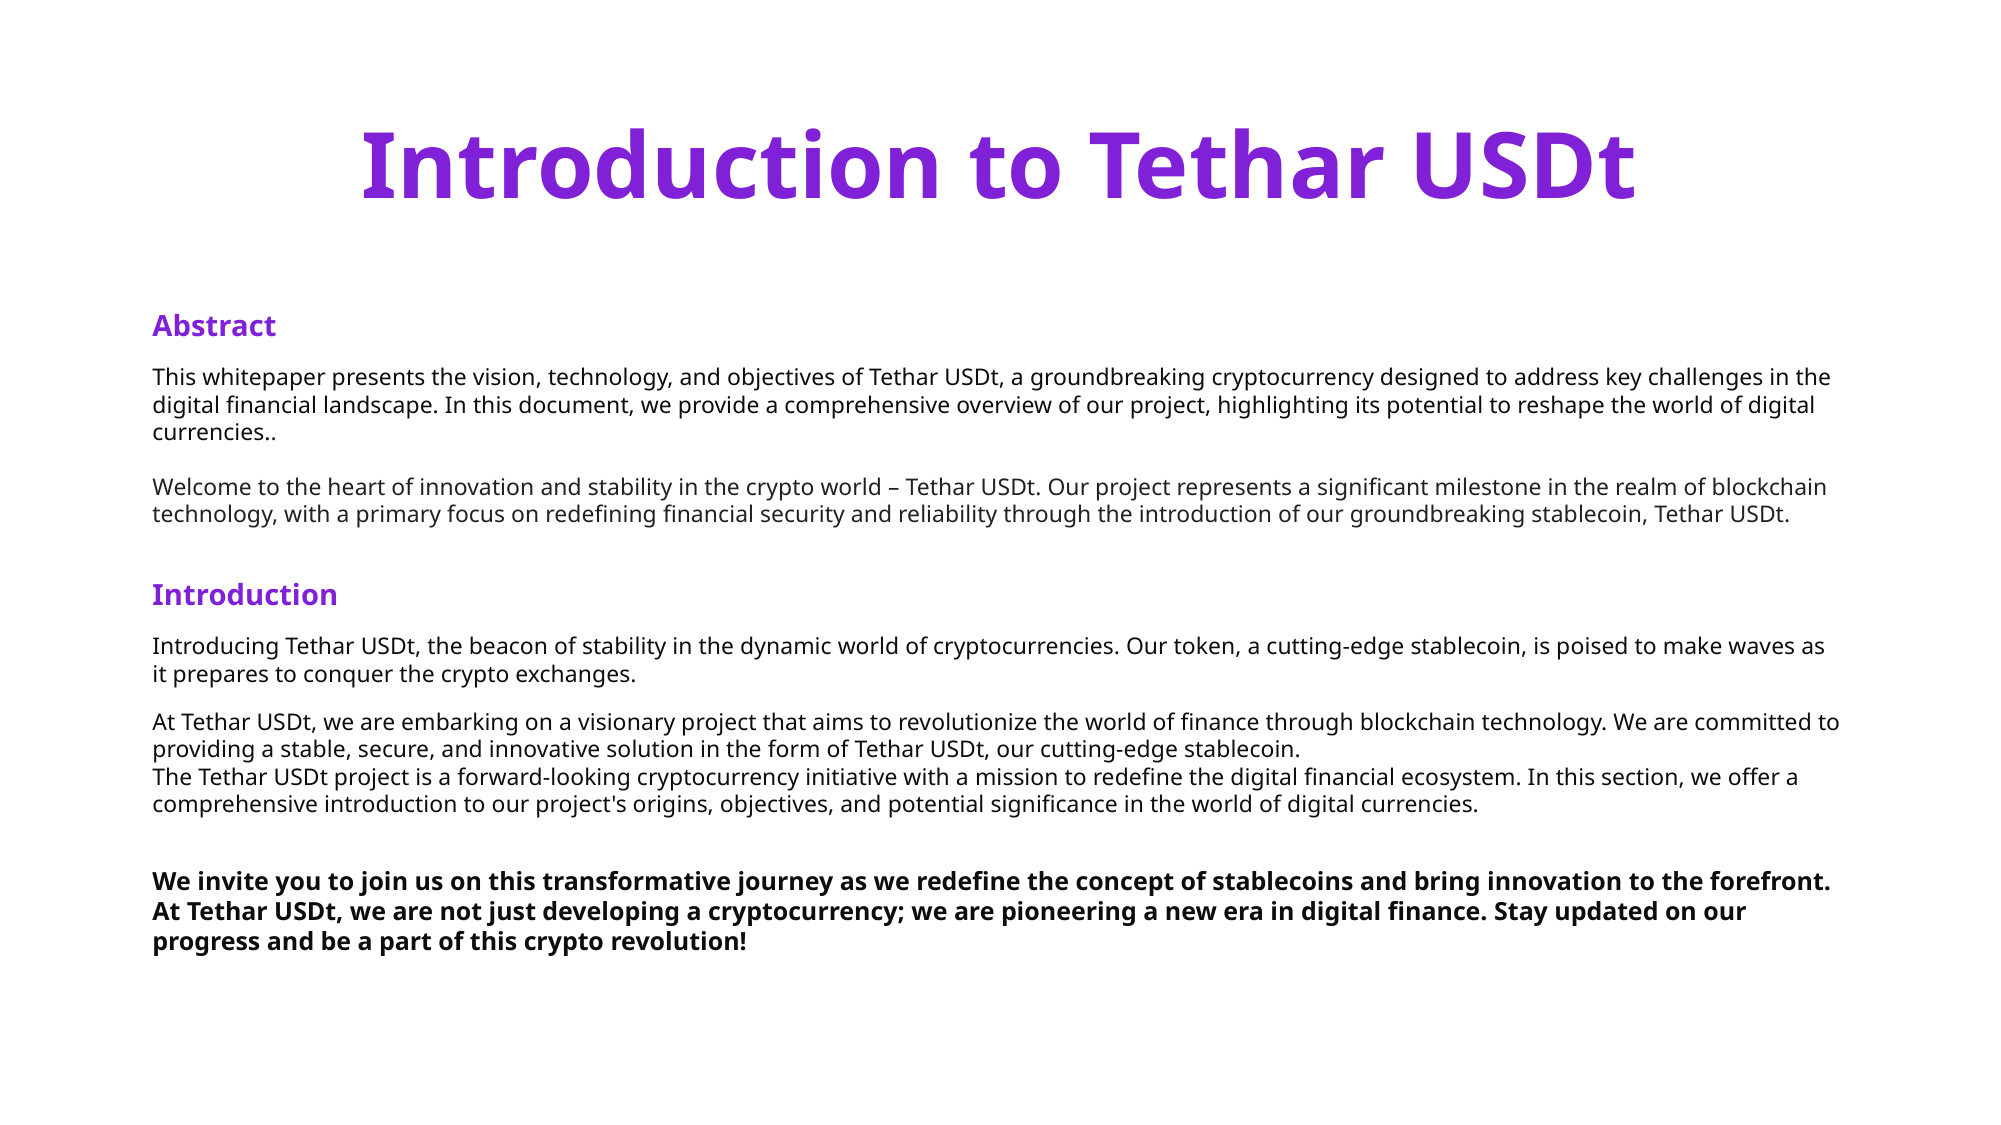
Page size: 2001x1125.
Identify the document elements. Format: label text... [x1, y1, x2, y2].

list Abstract This whitepaper presents the vision, technology, and objectives of Tethar USDt, a groundbreaking cryptocurrency designed to address key challenges in the digital financial landscape. In this document, we provide a comprehensive overview of our project, highlighting its potential to reshape the world of digital currencies.. Welcome to the heart of innovation and stability in the crypto world – Tethar USDt. Our project represents a significant milestone in the realm of blockchain technology, with a primary focus on redefining financial security and reliability through the introduction of our groundbreaking stablecoin, Tethar USDt. Introduction Introducing Tethar USDt, the beacon of stability in the dynamic world of cryptocurrencies. Our token, a cutting-edge stablecoin, is poised to make waves as it prepares to conquer the crypto exchanges. At Tethar USDt, we are embarking on a visionary project that aims to revolutionize the world of finance through blockchain technology. We are committed to providing a stable, secure, and innovative solution in the form of Tethar USDt, our cutting-edge stablecoin. The Tethar USDt project is a forward-looking cryptocurrency initiative with a mission to redefine the digital financial ecosystem. In this section, we offer a comprehensive introduction to our project's origins, objectives, and potential significance in the world of digital currencies. We invite you to join us on this transformative journey as we redefine the concept of stablecoins and bring innovation to the forefront. At Tethar USDt, we are not just developing a cryptocurrency; we are pioneering a new era in digital finance. Stay updated on our progress and be a part of this crypto revolution! [137, 299, 1863, 1014]
title Introduction to Tethar USDt [137, 59, 1863, 278]
